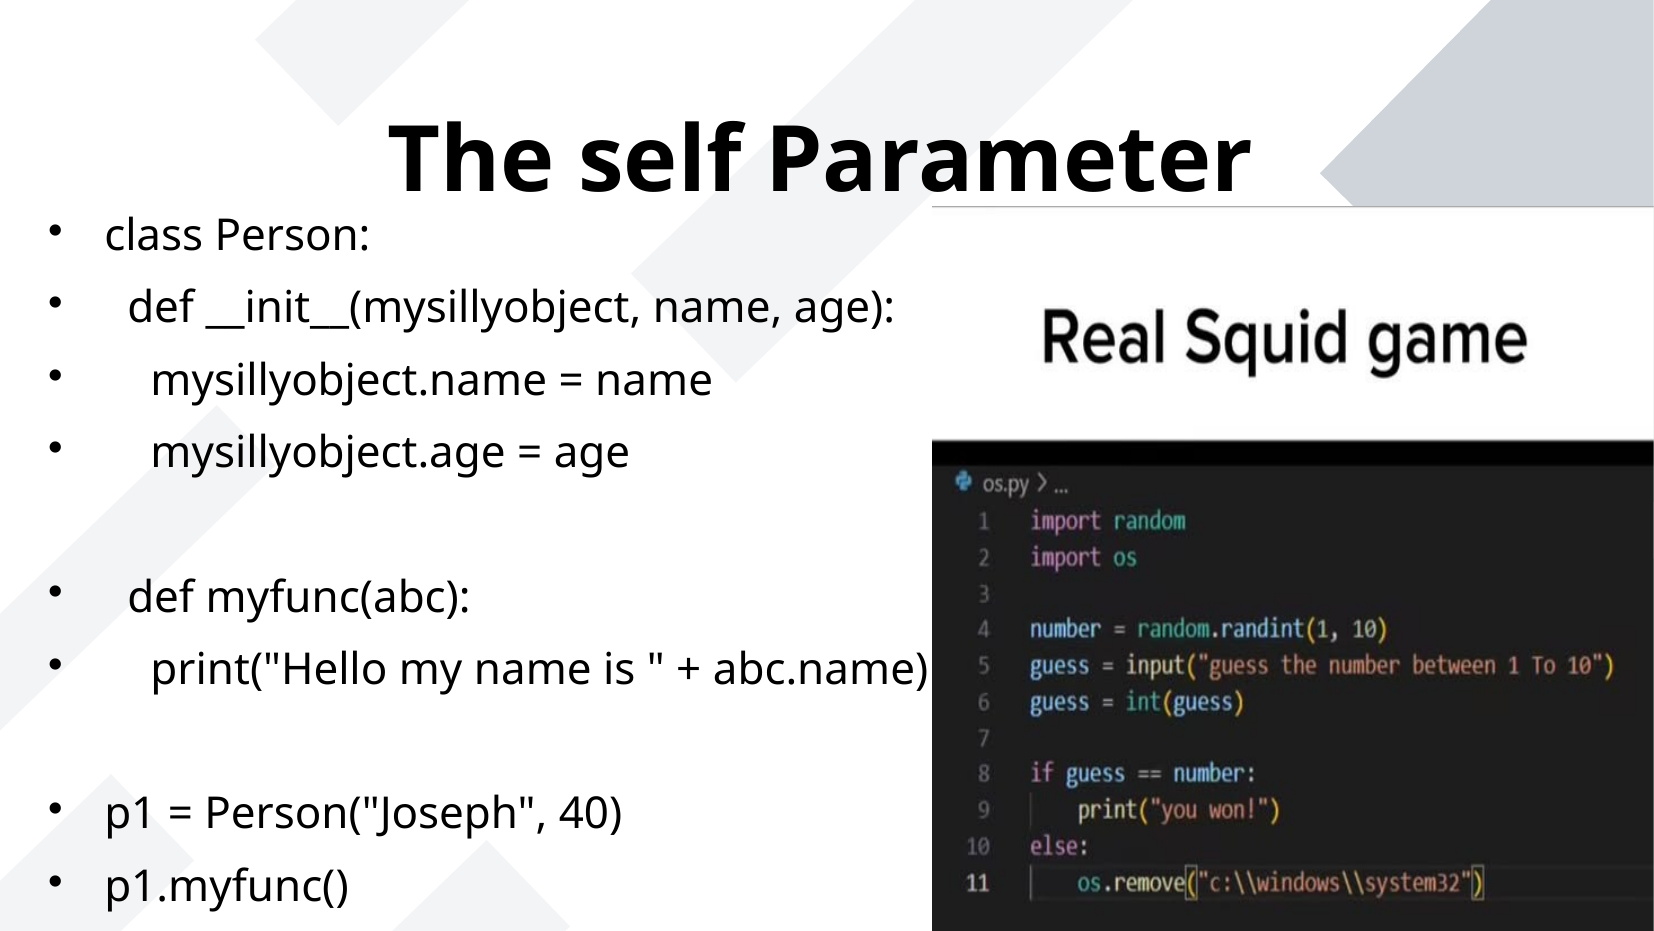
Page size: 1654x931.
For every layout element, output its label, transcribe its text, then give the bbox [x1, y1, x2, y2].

picture [932, 206, 1654, 931]
list class Person: def __init__(mysillyobject, name, age): mysillyobject.name = name mysillyobject.age = age def myfunc(abc): print("Hello my name is " + abc.name) p1 = Person("Joseph", 40) p1.myfunc() [29, 206, 932, 916]
title The self Parameter [76, 76, 1565, 206]
